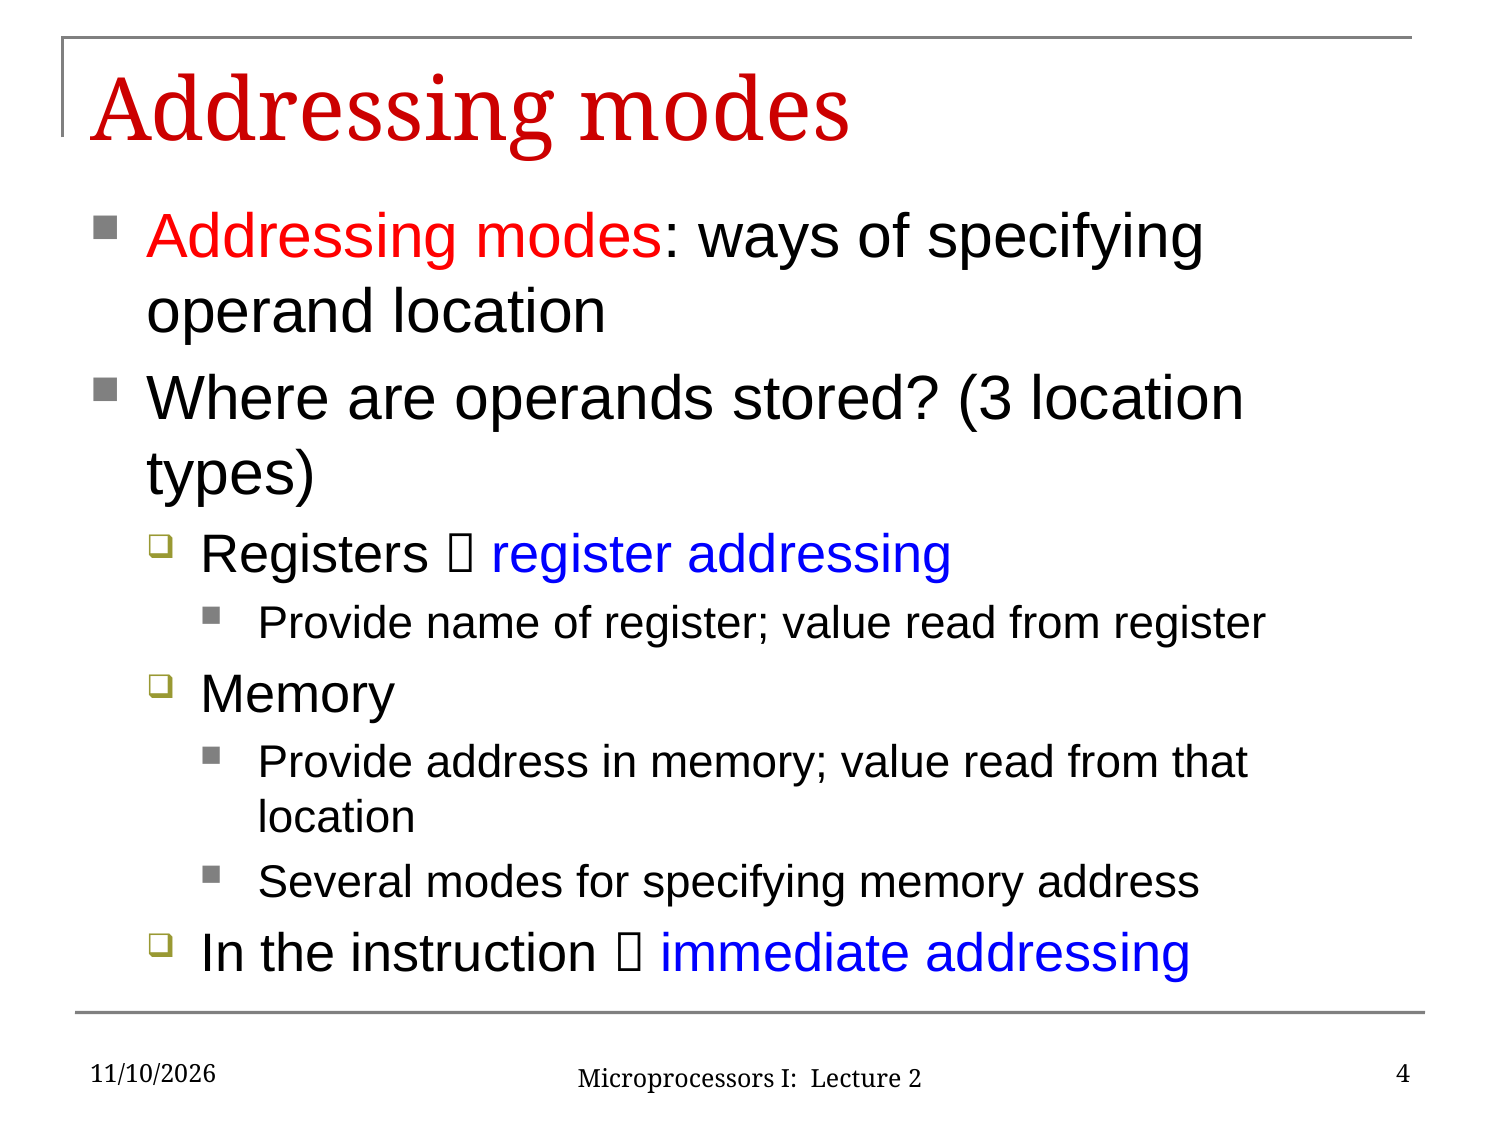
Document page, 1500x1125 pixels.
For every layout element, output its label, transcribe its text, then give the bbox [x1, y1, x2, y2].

title Addressing modes [75, 45, 1425, 163]
footer Microprocessors I: Lecture 2 [512, 1024, 988, 1101]
list Addressing modes: ways of specifying operand location Where are operands stored? (3 location types) Registers  register addressing Provide name of register; value read from register Memory Provide address in memory; value read from that location Several modes for specifying memory address In the instruction  immediate addressing [75, 187, 1425, 1006]
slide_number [74, 1023, 426, 1100]
slide_number 4 [1074, 1023, 1426, 1100]
